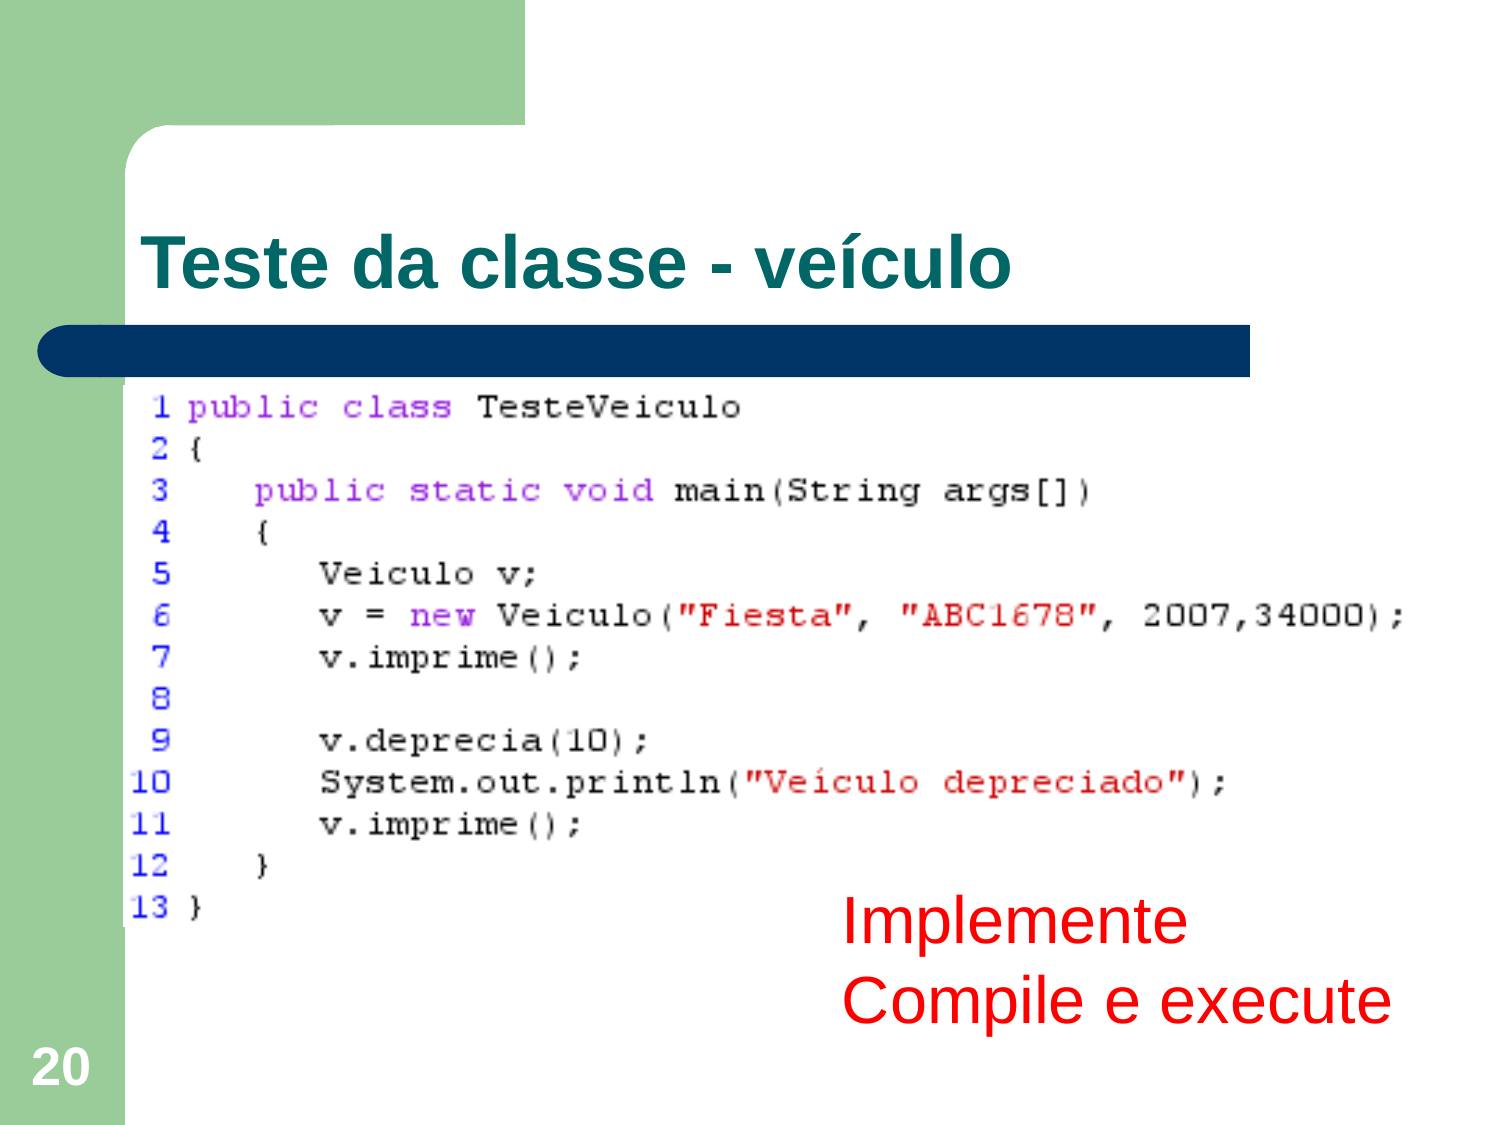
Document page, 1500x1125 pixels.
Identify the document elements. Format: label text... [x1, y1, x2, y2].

picture [123, 385, 1424, 927]
text_box Implemente Compile e execute [827, 935, 1409, 1045]
title Teste da classe - veículo [124, 124, 1426, 313]
slide_number 20 [13, 1023, 111, 1105]
